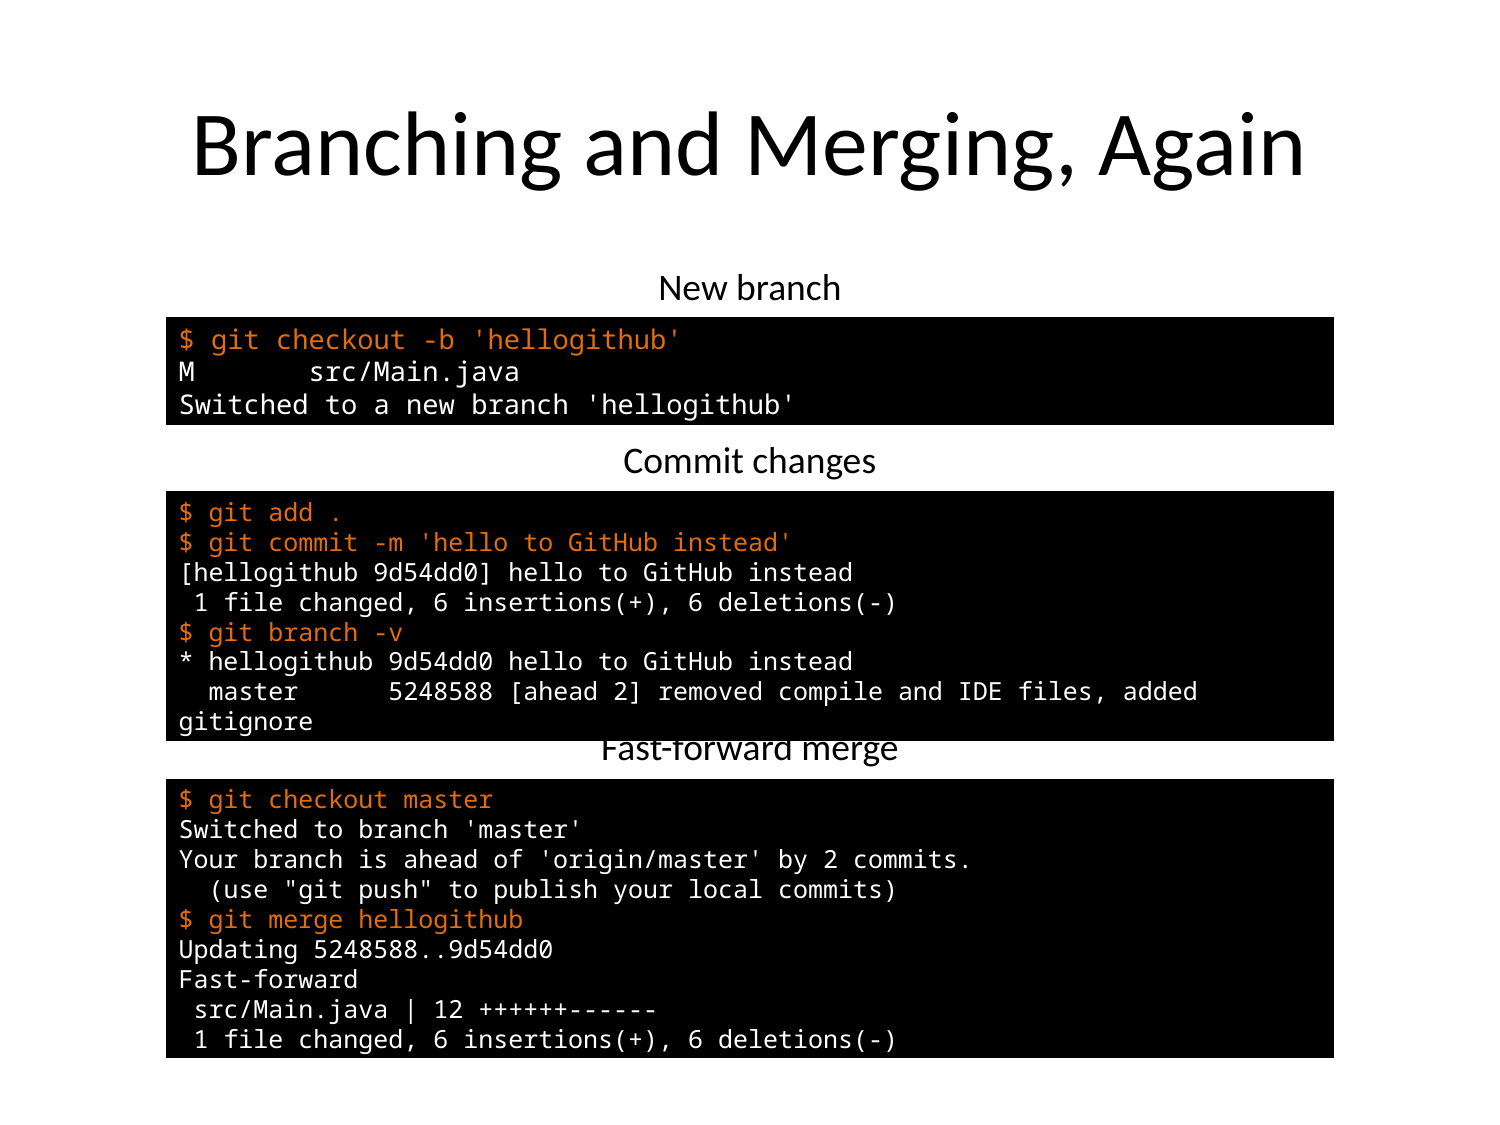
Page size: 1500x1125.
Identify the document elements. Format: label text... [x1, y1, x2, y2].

title Branching and Merging, Again [75, 45, 1425, 233]
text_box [163, 255, 1337, 1065]
